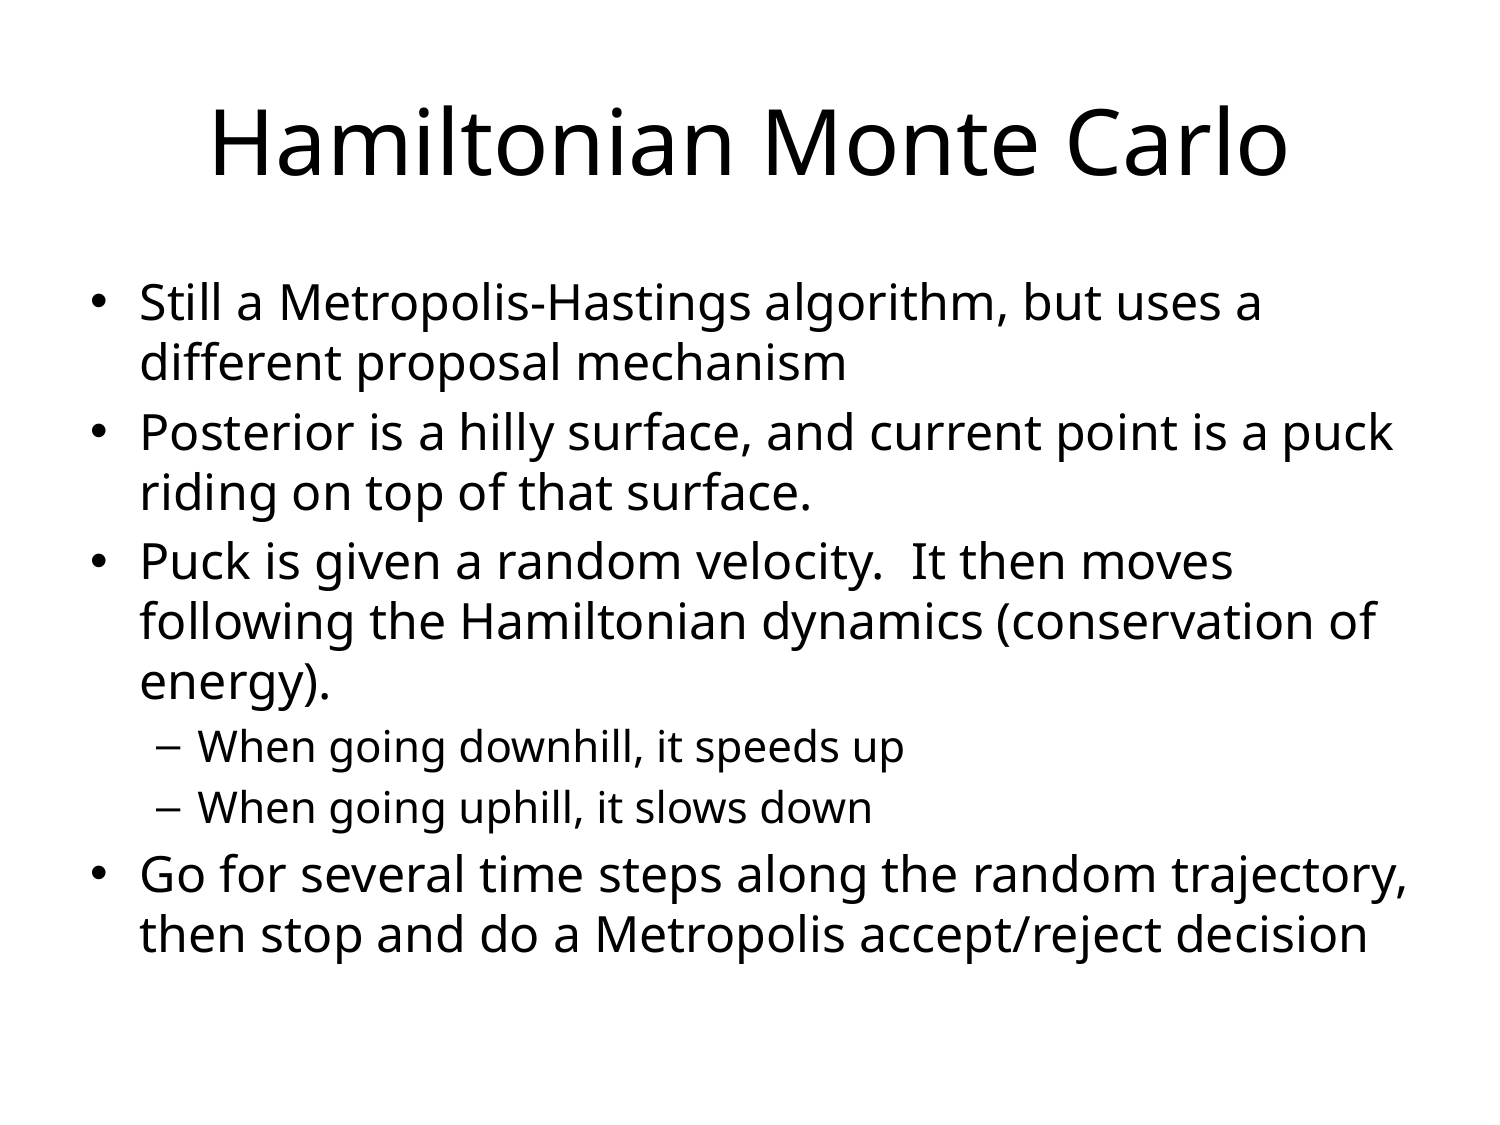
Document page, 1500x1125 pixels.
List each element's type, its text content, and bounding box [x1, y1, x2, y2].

list Still a Metropolis-Hastings algorithm, but uses a different proposal mechanism Posterior is a hilly surface, and current point is a puck riding on top of that surface. Puck is given a random velocity. It then moves following the Hamiltonian dynamics (conservation of energy). When going downhill, it speeds up When going uphill, it slows down Go for several time steps along the random trajectory, then stop and do a Metropolis accept/reject decision [75, 262, 1425, 1005]
title Hamiltonian Monte Carlo [75, 45, 1425, 233]
